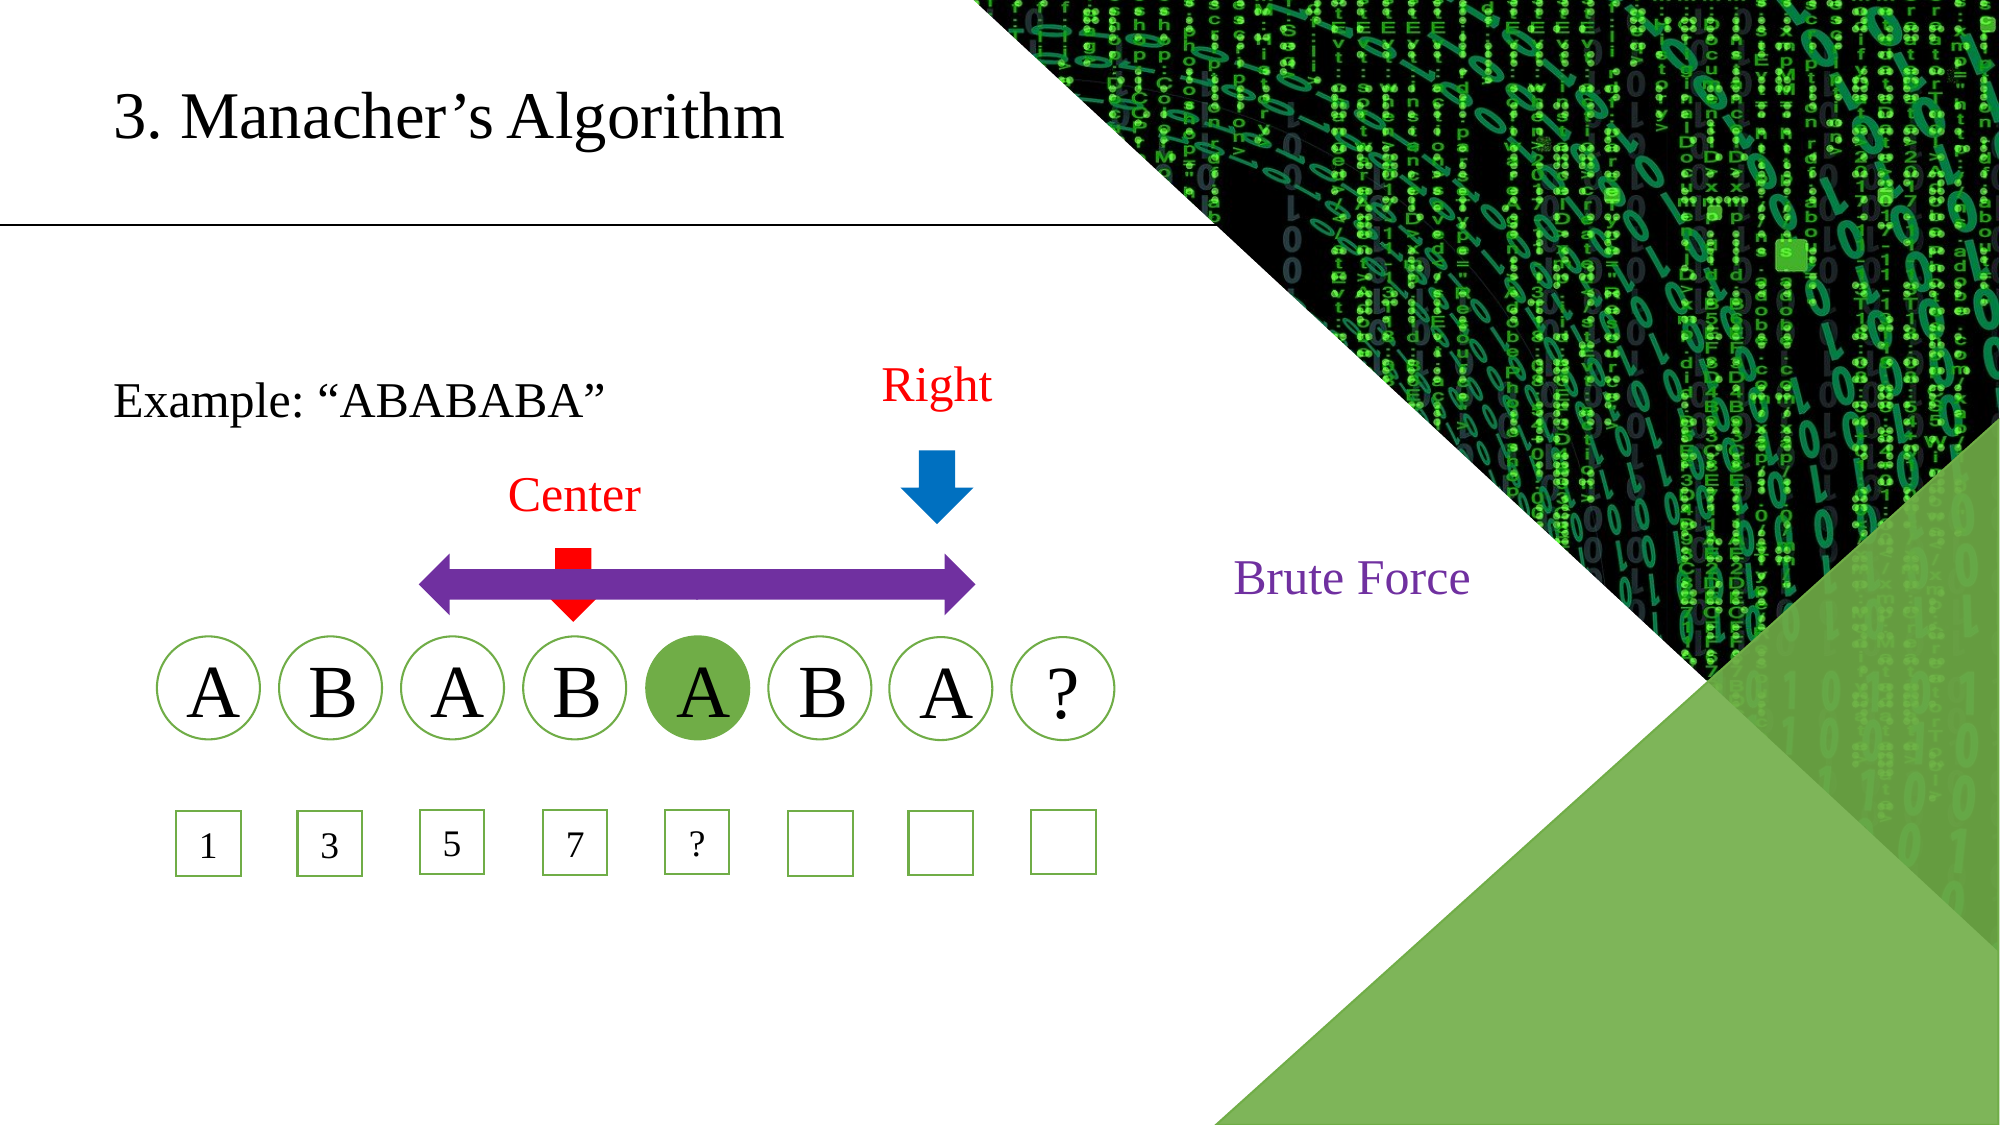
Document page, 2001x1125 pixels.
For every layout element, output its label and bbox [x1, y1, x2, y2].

text_box [0, 0, 1999, 1125]
